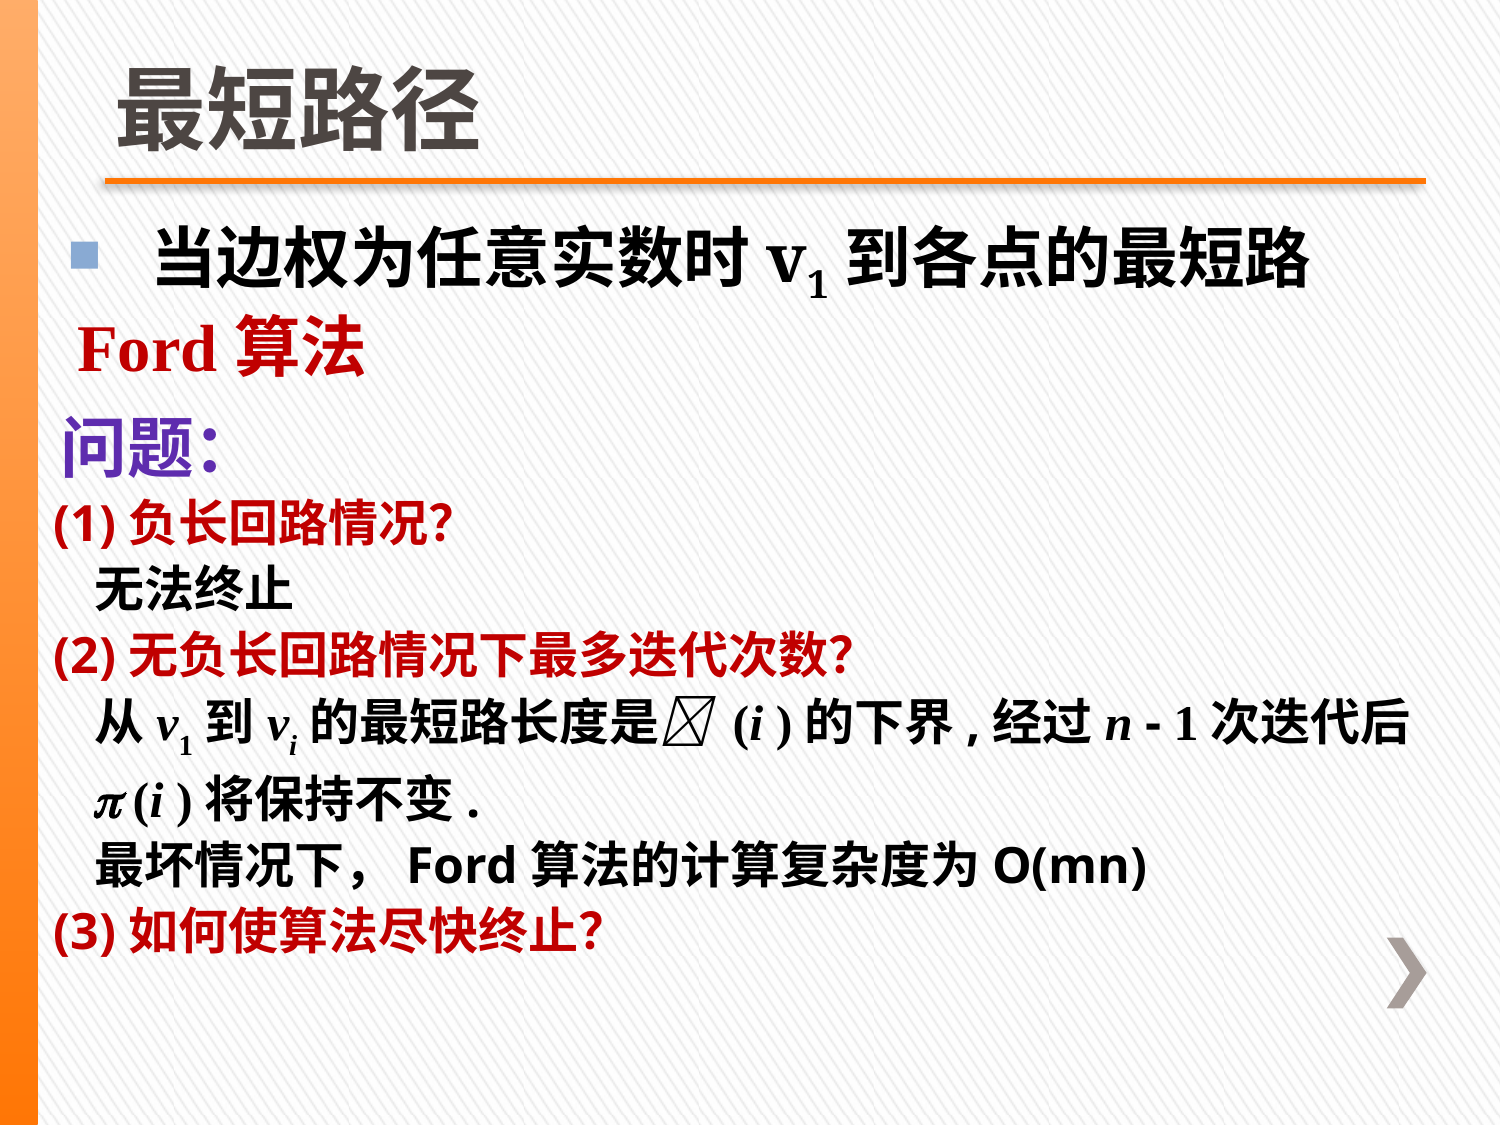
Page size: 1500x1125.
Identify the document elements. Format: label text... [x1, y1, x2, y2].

title 最短路径 [99, 0, 1422, 170]
text_box [0, 281, 37, 285]
text_box 当边权为任意实数时v1到各点的最短路 [53, 208, 1500, 289]
text_box Ford算法 问题： (1)负长回路情况？ 无法终止 (2)无负长回路情况下最多迭代次数？ 从v1到vi的最短路长度是 (i )的下界,经过n - 1次迭代后  (i )将保持不变. 最坏情况下，Ford算法的计算复杂度为O(mn) (3)如何使算法尽快终止？ [0, 289, 1500, 967]
